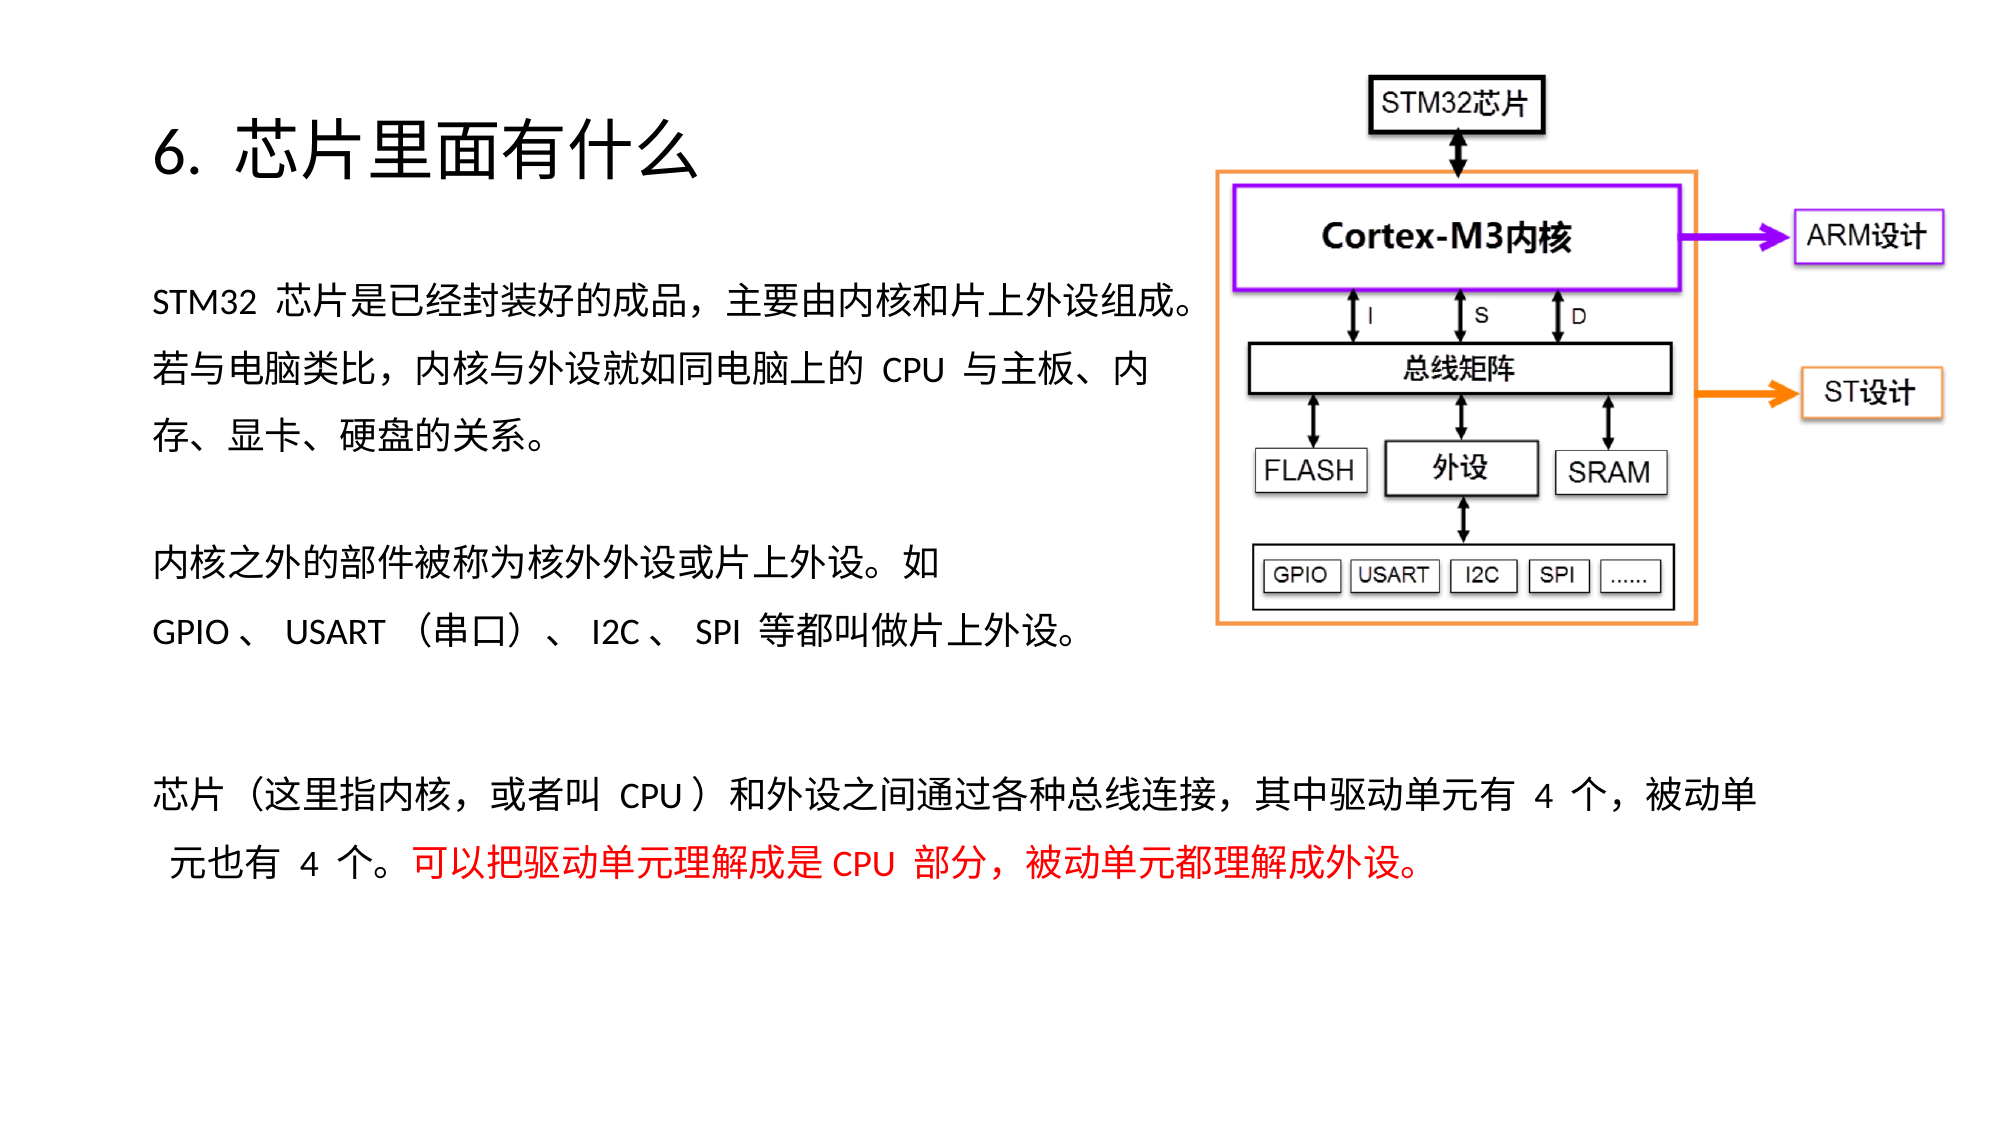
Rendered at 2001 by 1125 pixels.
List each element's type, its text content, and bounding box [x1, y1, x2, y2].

text_box 芯片（这里指内核，或者叫 CPU）和外设之间通过各种总线连接，其中驱动单元有 4 个，被动单 元也有 4 个。可以把驱动单元理解成是CPU 部分，被动单元都理解成外设。 [137, 741, 1965, 892]
picture [1190, 61, 1965, 646]
text_box STM32 芯片是已经封装好的成品，主要由内核和片上外设组成。 若与电脑类比，内核与外设就如同电脑上的 CPU 与主板、内存、显卡、硬盘的关系。 [137, 247, 1190, 465]
text_box 内核之外的部件被称为核外外设或片上外设。如 GPIO、USART（串口）、I2C、SPI 等都叫做片上外设。 [137, 509, 1191, 660]
title 6. 芯片里面有什么 [137, 58, 1863, 247]
